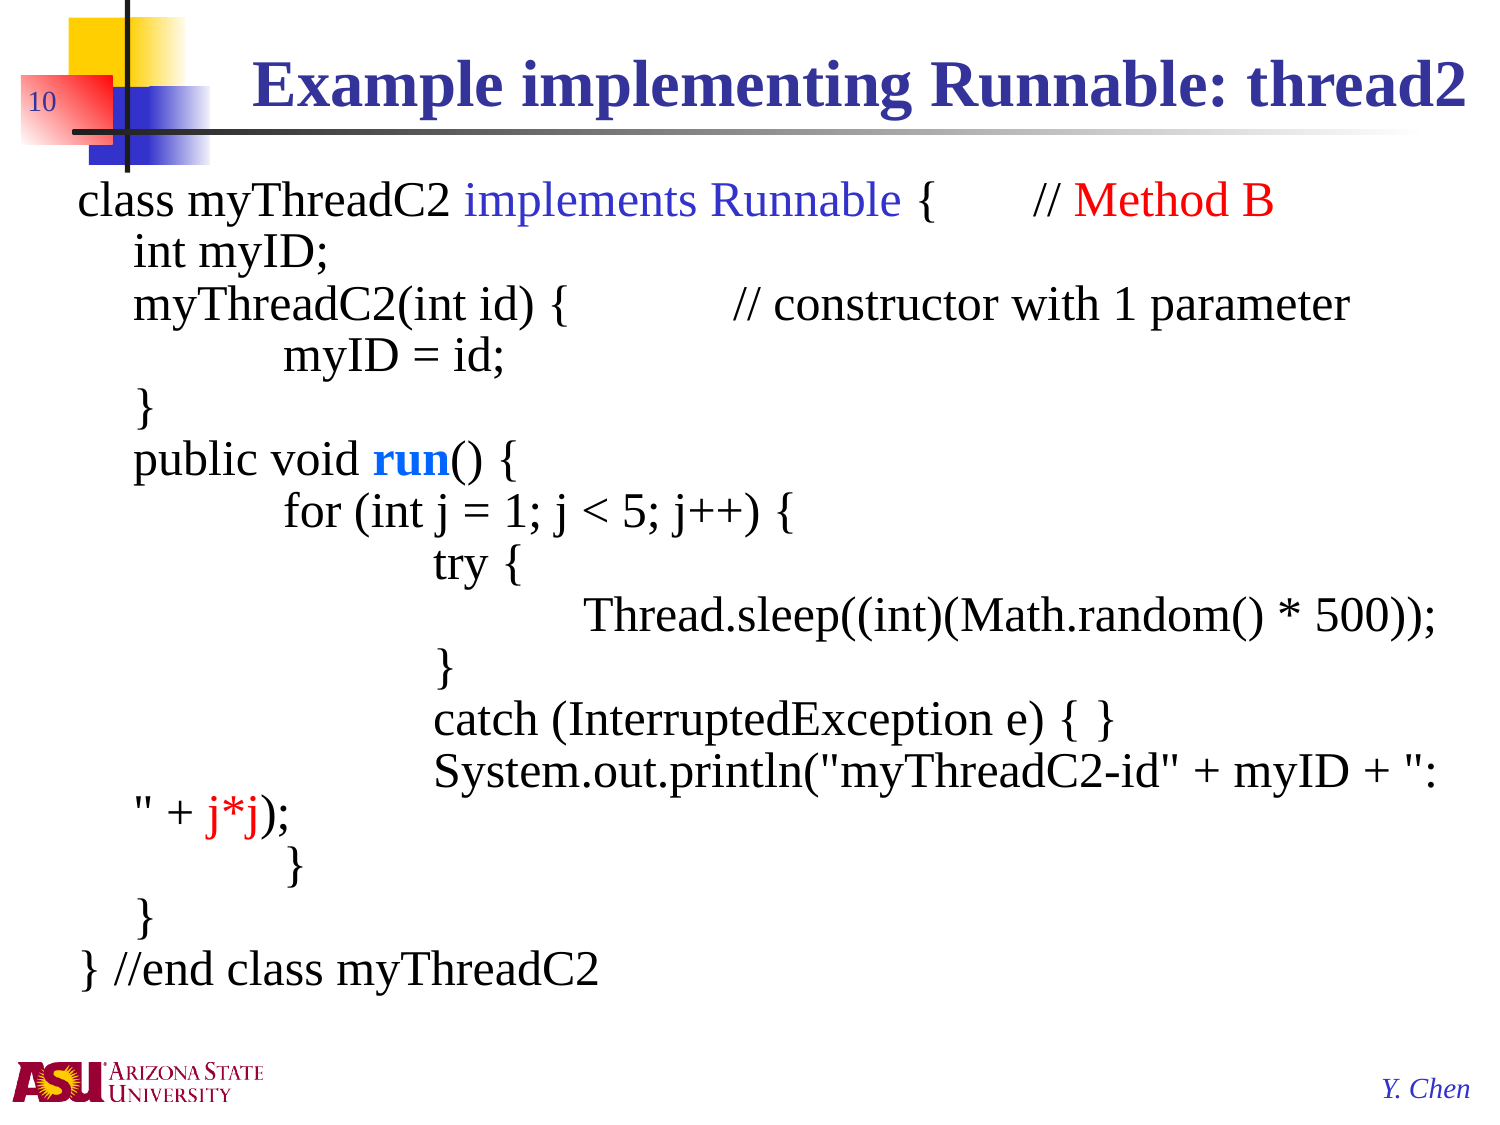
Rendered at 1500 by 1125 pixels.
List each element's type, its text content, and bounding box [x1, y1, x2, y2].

title Example implementing Runnable: thread2 [237, 24, 1488, 128]
picture [12, 1062, 62, 1102]
slide_number 10 [12, 49, 237, 126]
list class myThreadC2 implements Runnable { // Method B int myID; myThreadC2(int id) { // constructor with 1 parameter myID = id; } public void run() { for (int j = 1; j < 5; j++) { try { Thread.sleep((int)(Math.random() * 500)); } catch (InterruptedException e) { } System.out.println("myThreadC2-id" + myID + ": " + j*j); } } } //end class myThreadC2 [62, 174, 1470, 1113]
